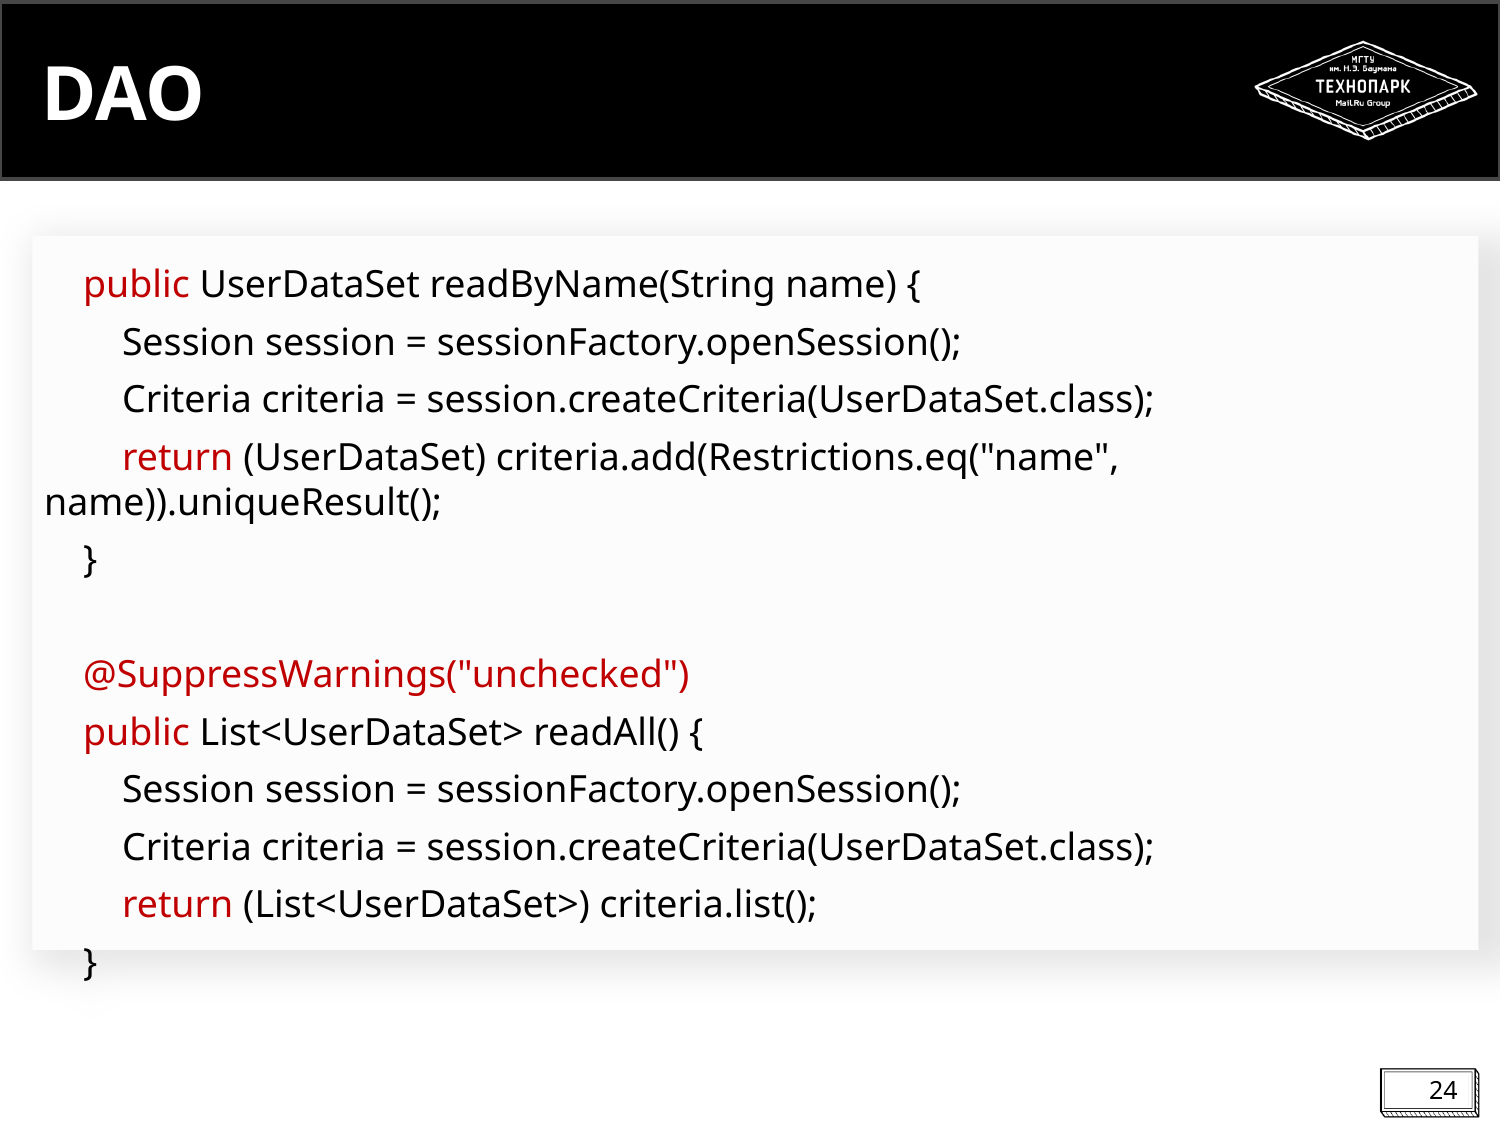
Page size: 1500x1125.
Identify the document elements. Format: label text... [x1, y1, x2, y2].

slide_number 24 [1130, 1069, 1473, 1114]
picture [1250, 19, 1492, 162]
picture [1366, 1060, 1495, 1125]
title DAO [26, 15, 1250, 166]
text_box public UserDataSet readByName(String name) { Session session = sessionFactory.openSession(); Criteria criteria = session.createCriteria(UserDataSet.class); return (UserDataSet) criteria.add(Restrictions.eq("name", name)).uniqueResult(); } @SuppressWarnings("unchecked") public List<UserDataSet> readAll() { Session session = sessionFactory.openSession(); Criteria criteria = session.createCriteria(UserDataSet.class); return (List<UserDataSet>) criteria.list(); } [30, 234, 1480, 952]
